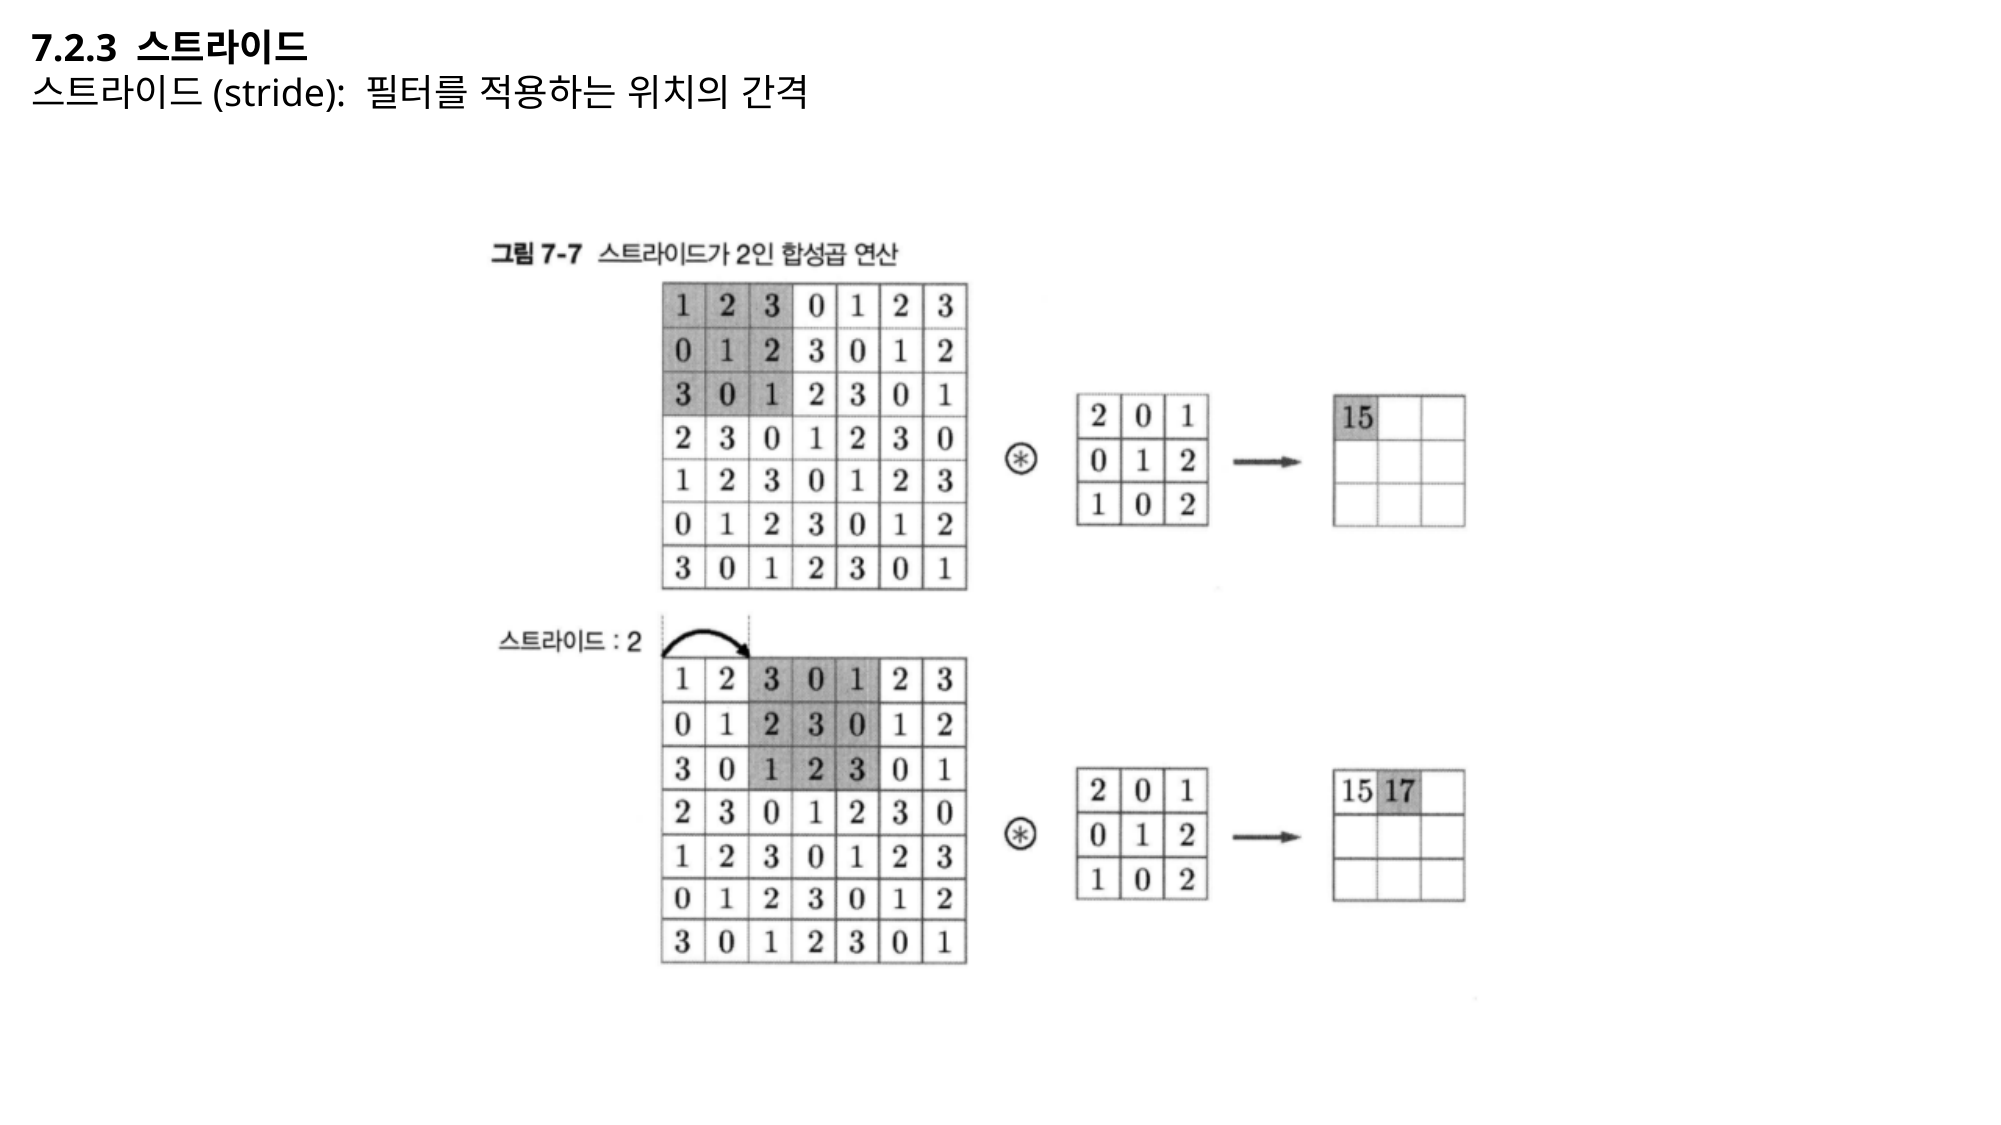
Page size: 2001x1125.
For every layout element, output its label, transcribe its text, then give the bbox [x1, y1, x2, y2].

text_box 7.2.3 스트라이드 스트라이드(stride): 필터를 적용하는 위치의 간격 [16, 16, 1655, 122]
picture [481, 227, 1488, 1004]
